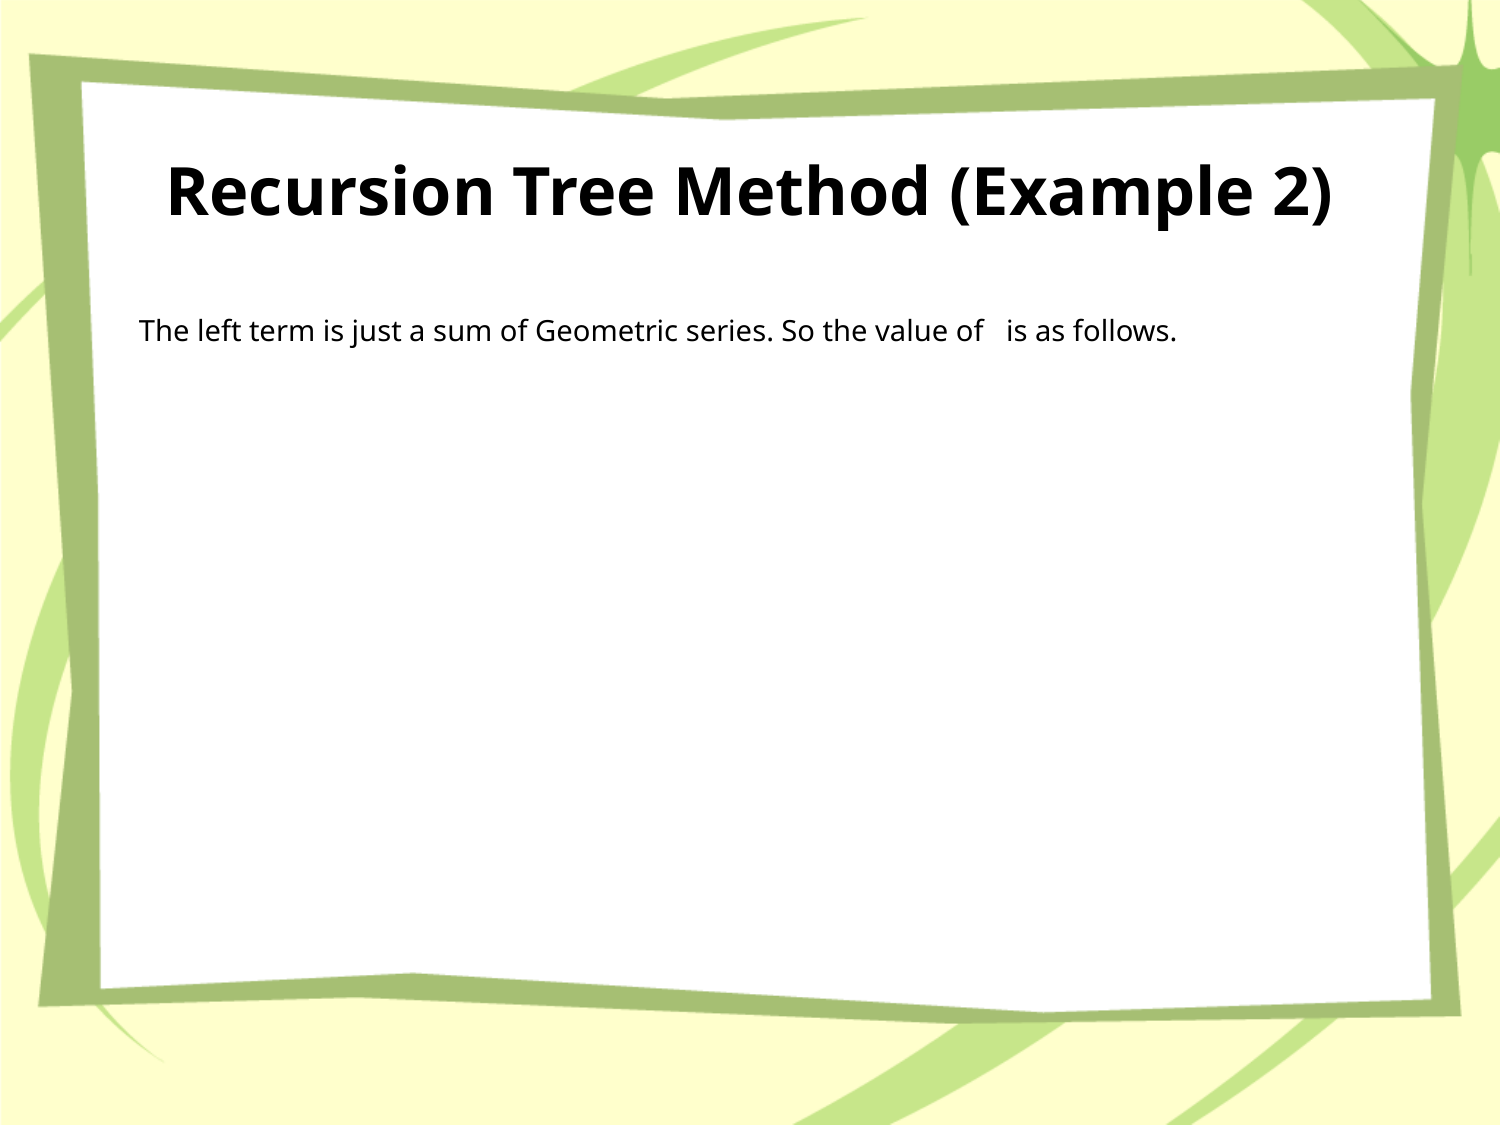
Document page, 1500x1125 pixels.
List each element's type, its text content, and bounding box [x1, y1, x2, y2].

picture [0, 0, 1500, 1125]
title Recursion Tree Method (Example 2) [75, 95, 1425, 283]
